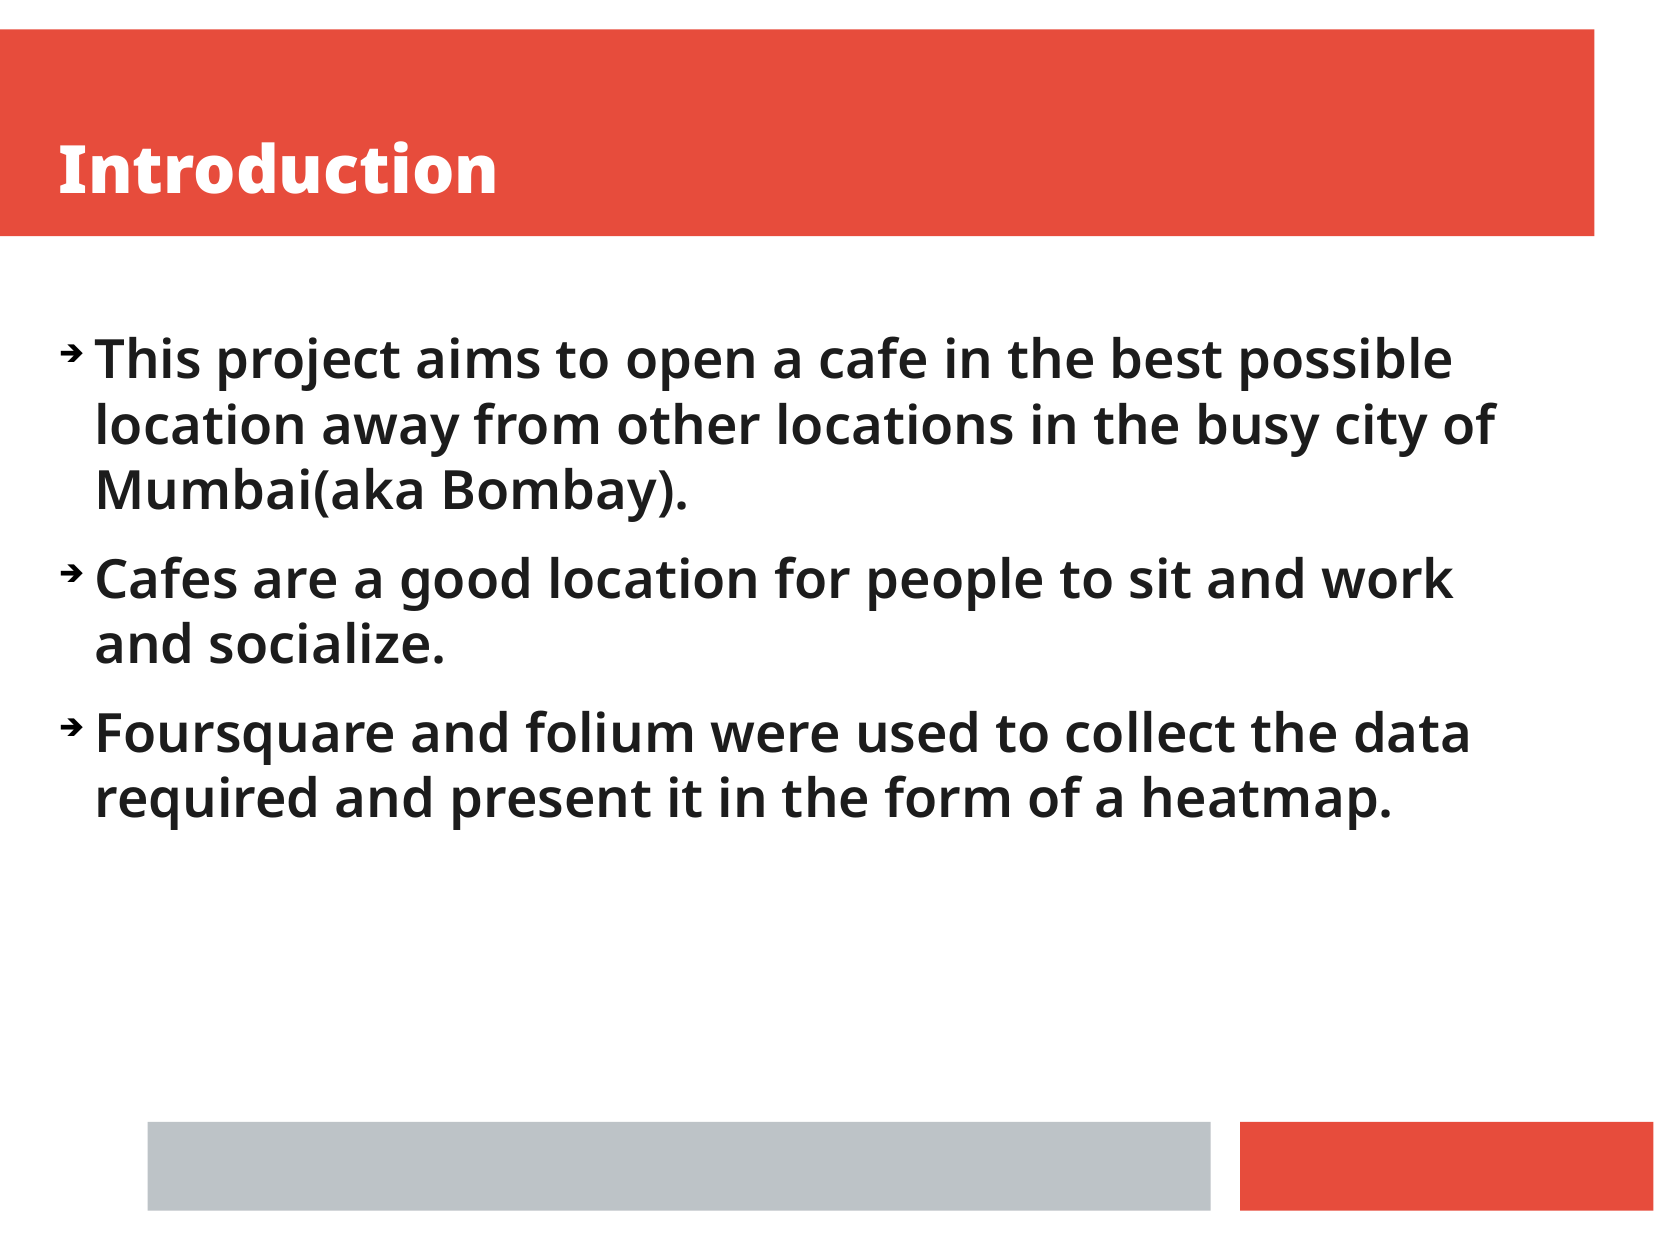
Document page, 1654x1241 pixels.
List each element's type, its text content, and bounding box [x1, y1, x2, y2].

text_box This project aims to open a cafe in the best possible location away from other locations in the busy city of Mumbai(aka Bombay). Cafes are a good location for people to sit and work and socialize. Foursquare and folium were used to collect the data required and present it in the form of a heatmap. [58, 324, 1565, 1093]
text_box Introduction [58, 58, 1595, 207]
